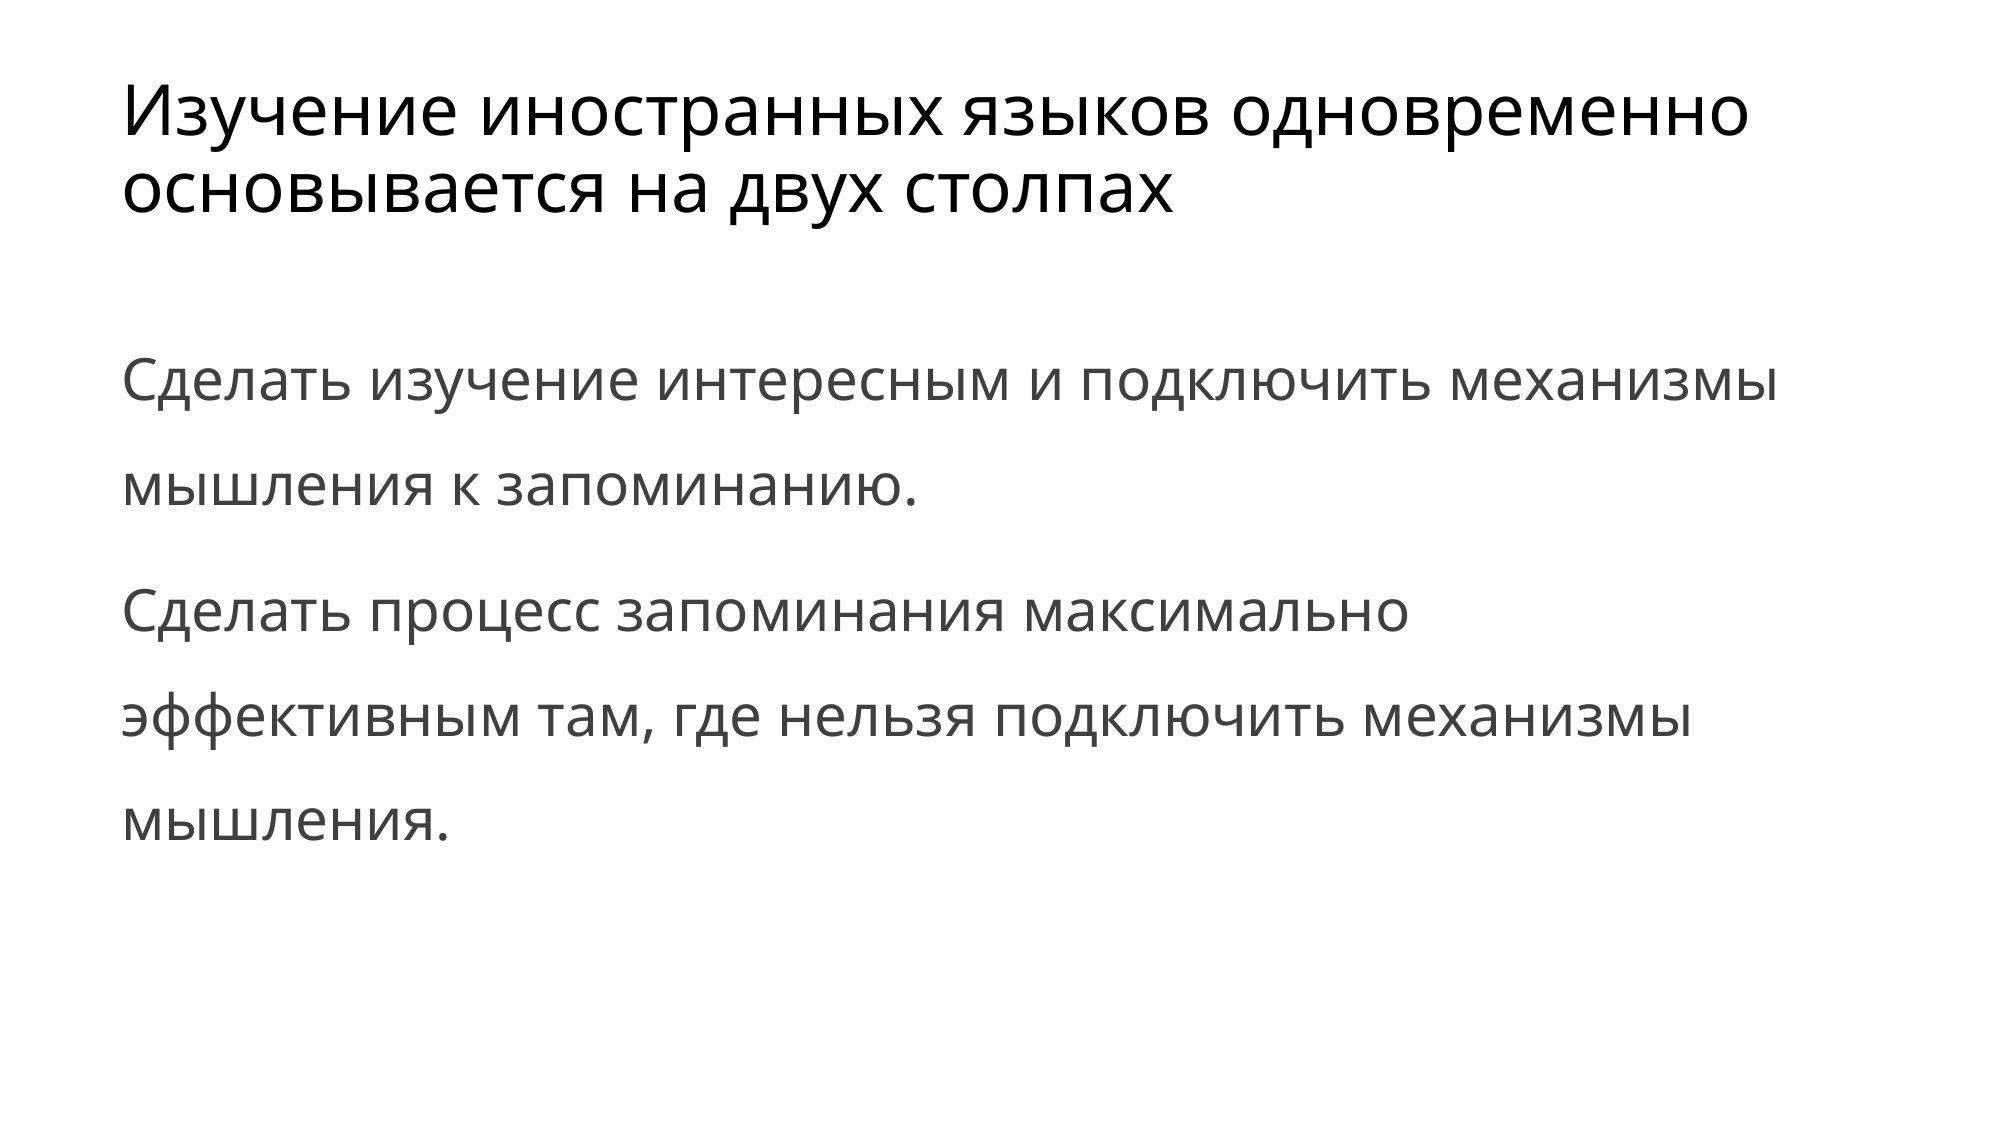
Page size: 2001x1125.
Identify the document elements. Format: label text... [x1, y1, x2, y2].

list Сделать изучение интересным и подключить механизмы мышления к запоминанию. Сделать процесс запоминания максимально эффективным там, где нельзя подключить механизмы мышления. [106, 299, 1832, 1014]
title Изучение иностранных языков одновременно основывается на двух столпах [106, 42, 1832, 260]
